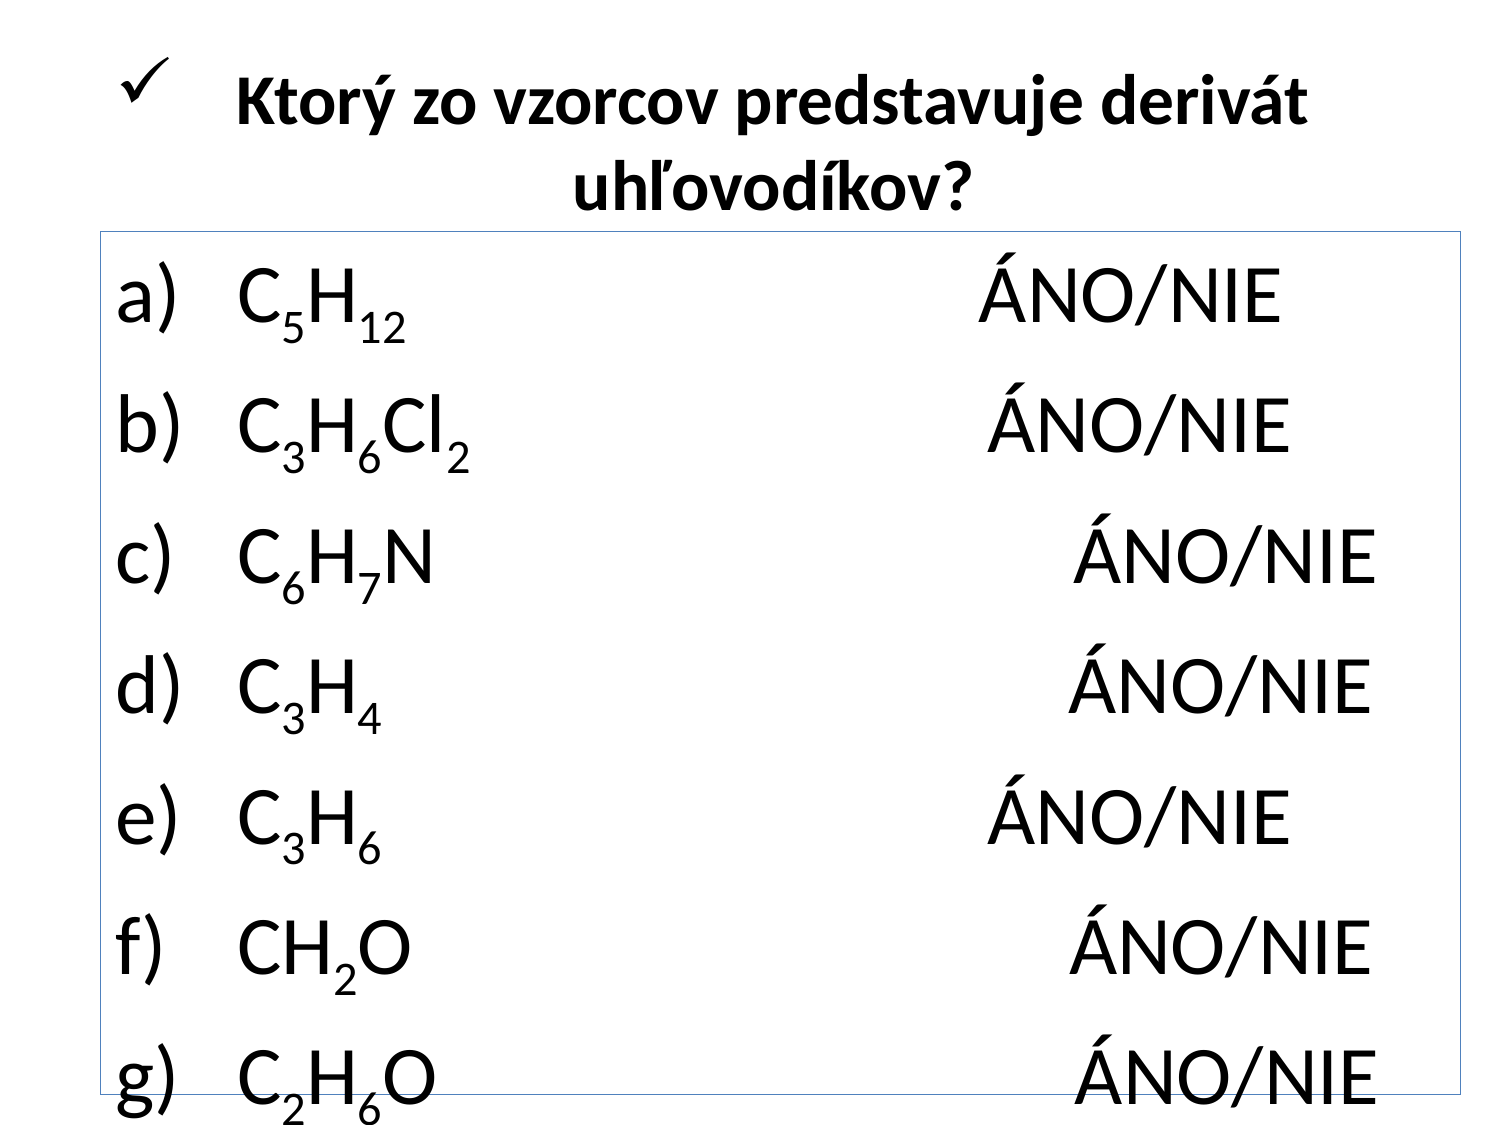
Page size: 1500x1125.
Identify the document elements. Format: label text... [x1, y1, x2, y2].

list C5H12 ÁNO/NIE C3H6Cl2 ÁNO/NIE C6H7N ÁNO/NIE C3H4 ÁNO/NIE C3H6 ÁNO/NIE CH2O ÁNO/NIE C2H6O ÁNO/NIE [100, 231, 1461, 1095]
title Ktorý zo vzorcov predstavuje derivát uhľovodíkov? [41, 45, 1425, 233]
